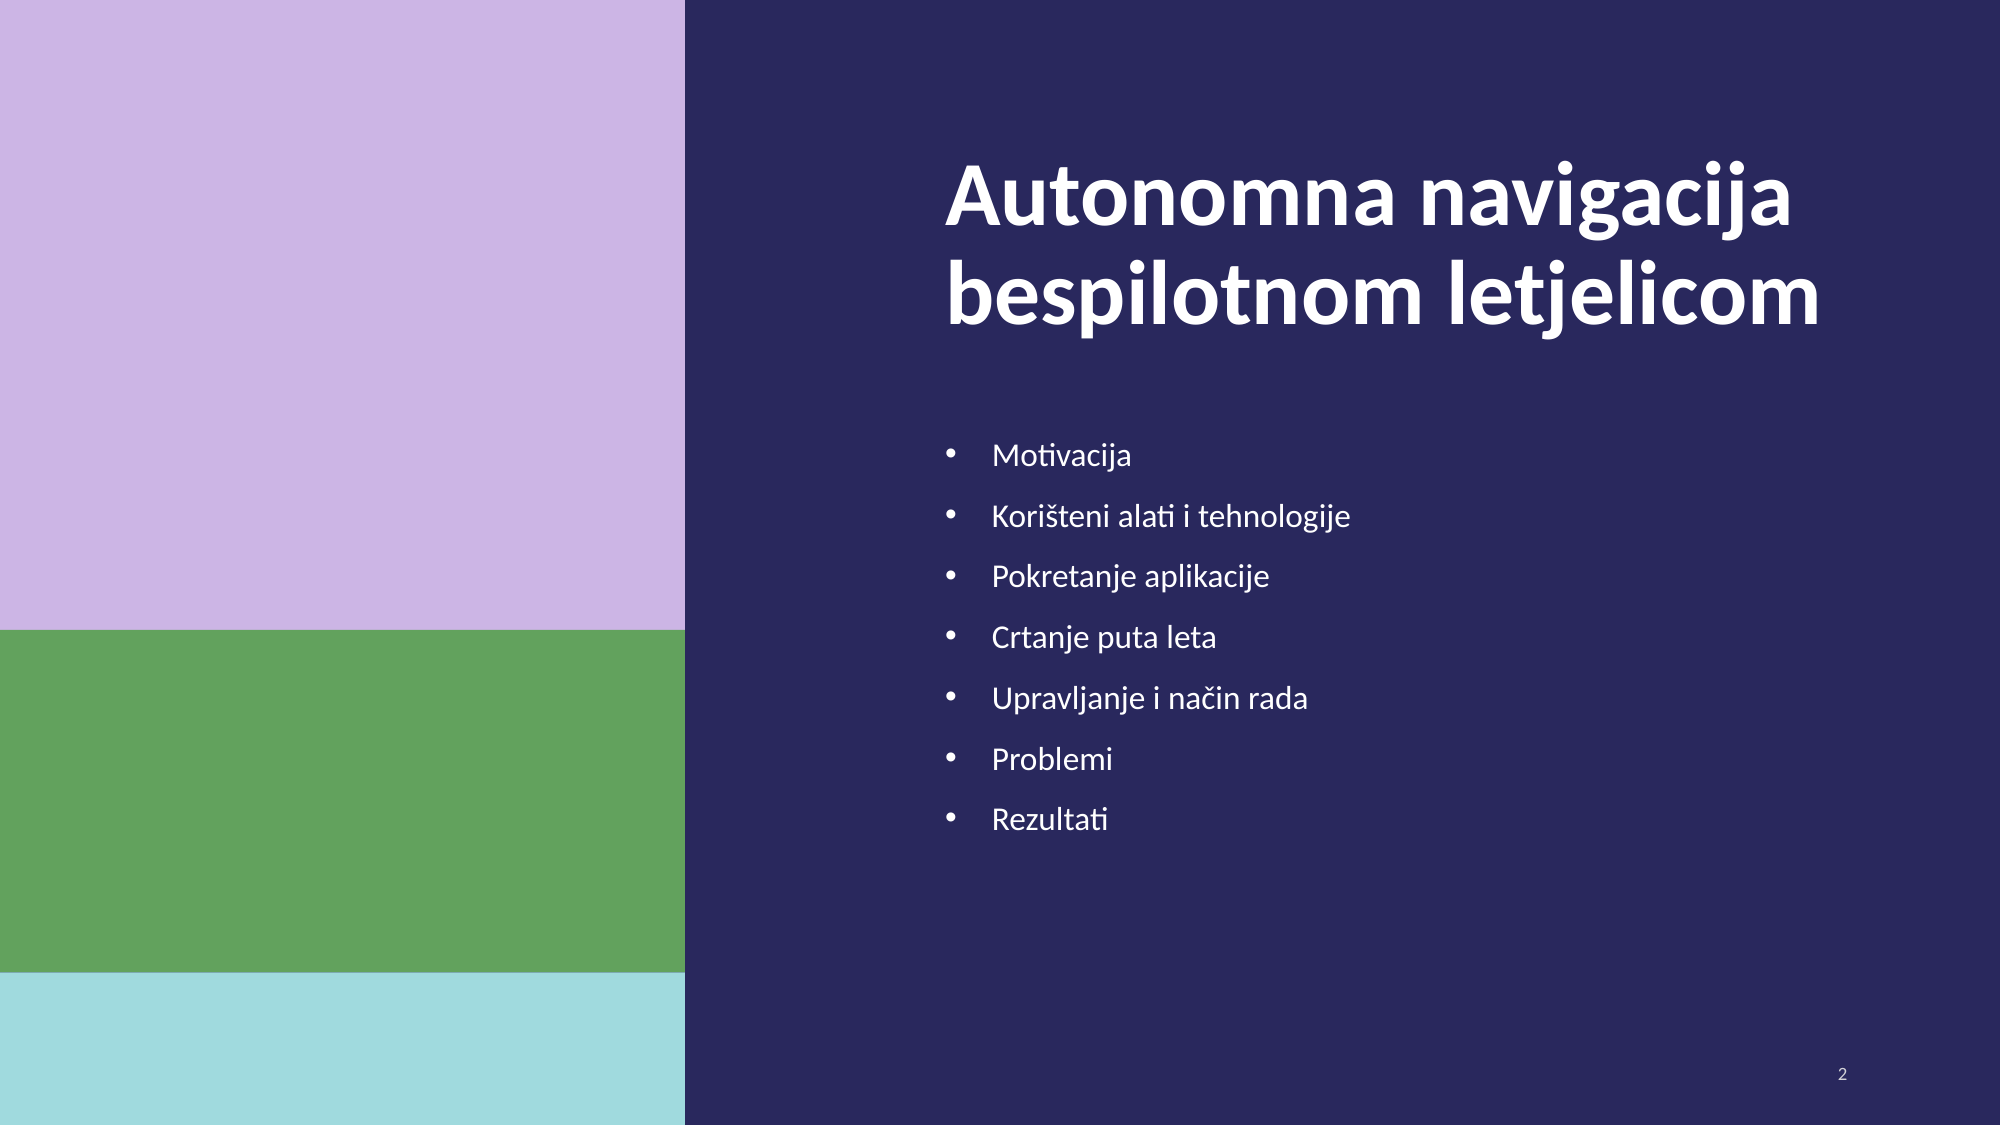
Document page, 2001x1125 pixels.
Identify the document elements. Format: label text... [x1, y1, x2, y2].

title Autonomna navigacija bespilotnom letjelicom [930, 134, 2000, 353]
slide_number 2 [1412, 1042, 1863, 1103]
list Motivacija Korišteni alati i tehnologije Pokretanje aplikacije Crtanje puta leta Upravljanje i način rada Problemi Rezultati [930, 425, 1863, 948]
